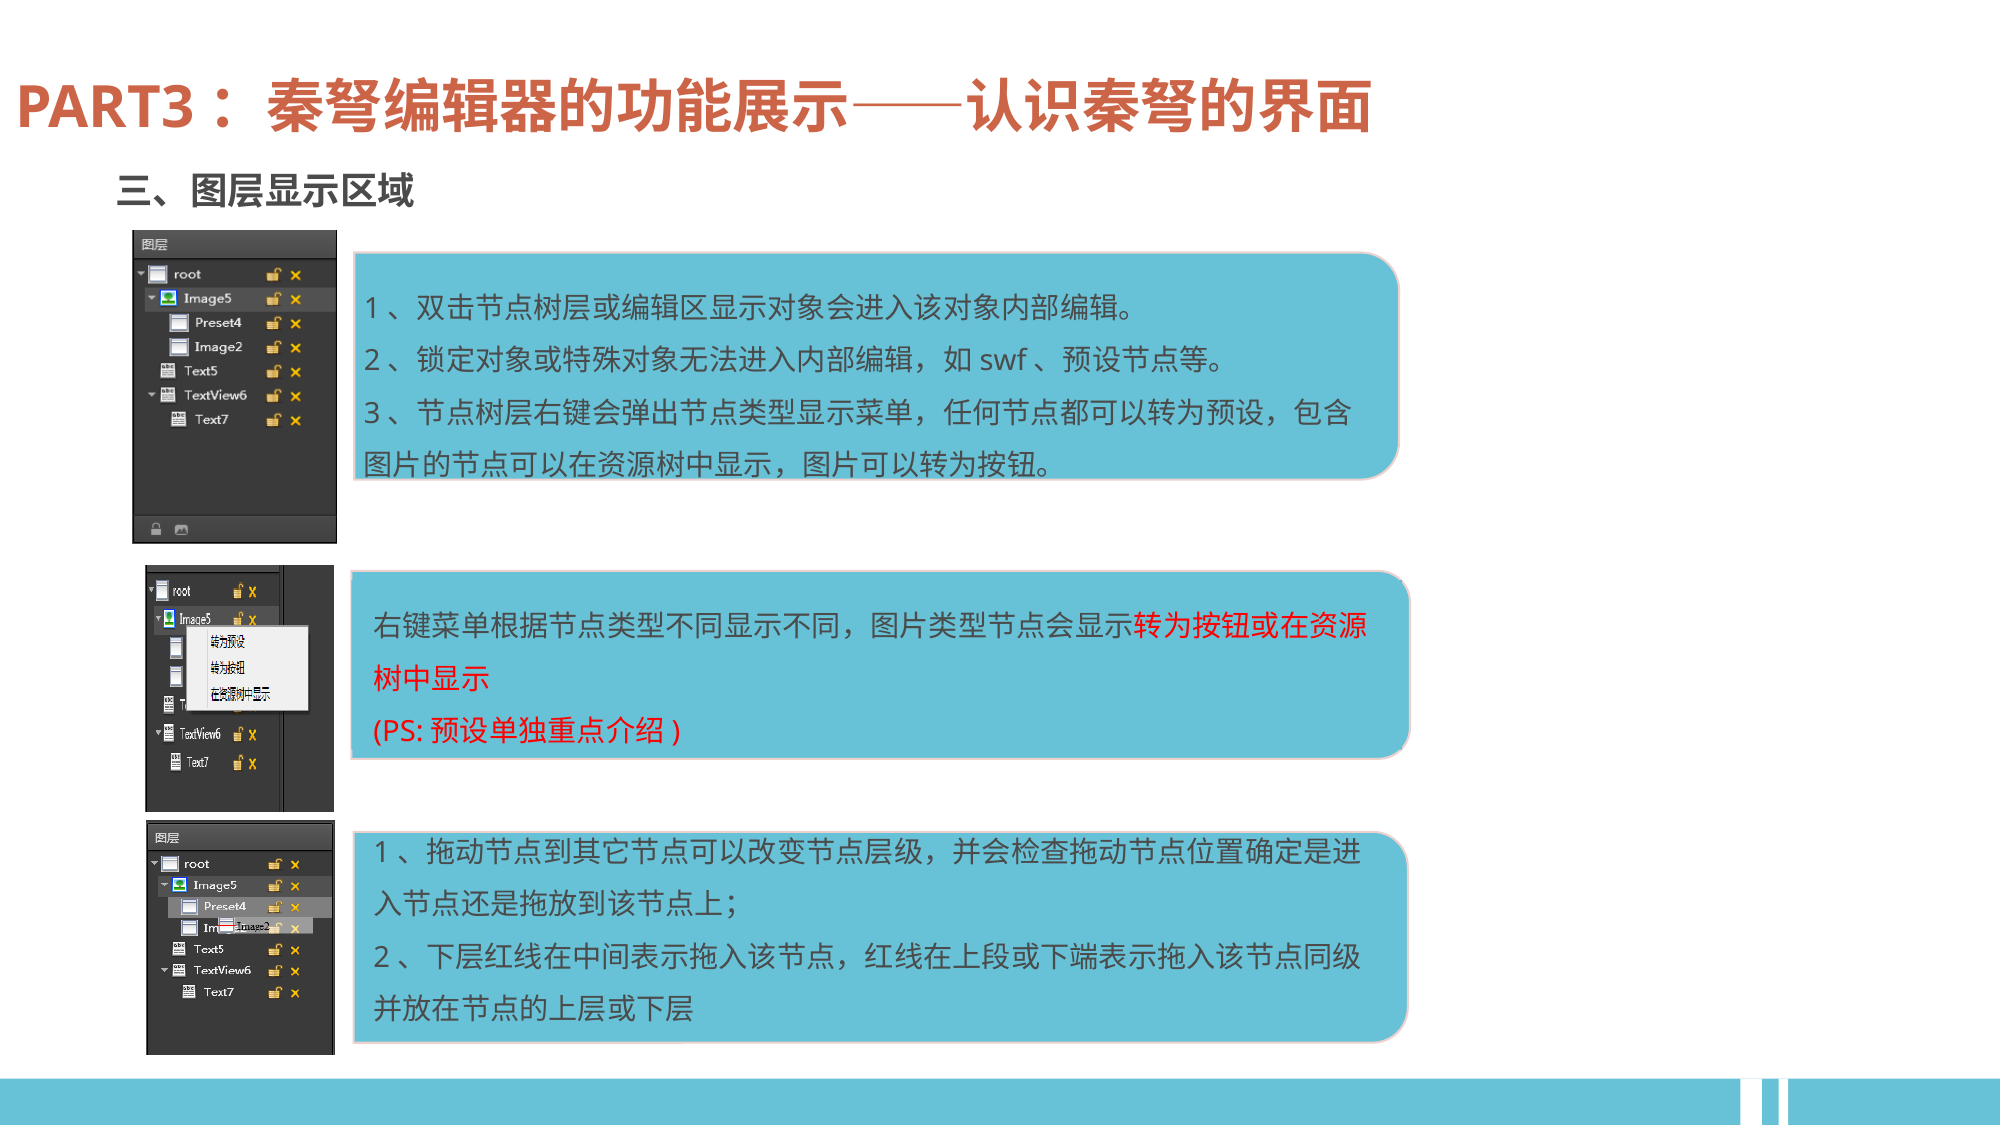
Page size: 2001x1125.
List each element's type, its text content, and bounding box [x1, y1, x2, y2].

text_box [1387, 833, 1409, 1041]
text_box [353, 251, 1401, 478]
text_box [352, 830, 358, 1044]
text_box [146, 820, 335, 1055]
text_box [351, 570, 1410, 759]
picture [145, 565, 334, 812]
list 三、图层显示区域 [100, 165, 1826, 879]
text_box 1、拖动节点到其它节点可以改变节点层级，并会检查拖动节点位置确定是进入节点还是拖放到该节点上； 2、下层红线在中间表示拖入该节点，红线在上段或下端表示拖入该节点同级并放在节点的上层或下层 [358, 778, 1387, 1125]
picture [132, 230, 337, 544]
text_box 1、双击节点树层或编辑区显示对象会进入该对象内部编辑。 2、锁定对象或特殊对象无法进入内部编辑，如swf、预设节点等。 3、节点树层右键会弹出节点类型显示菜单，任何节点都可以转为预设，包含图片的节点可以在资源树中显示，图片可以转为按钮。 [349, 264, 1377, 489]
title PART3：秦弩编辑器的功能展示——认识秦弩的界面 [0, 0, 1725, 218]
